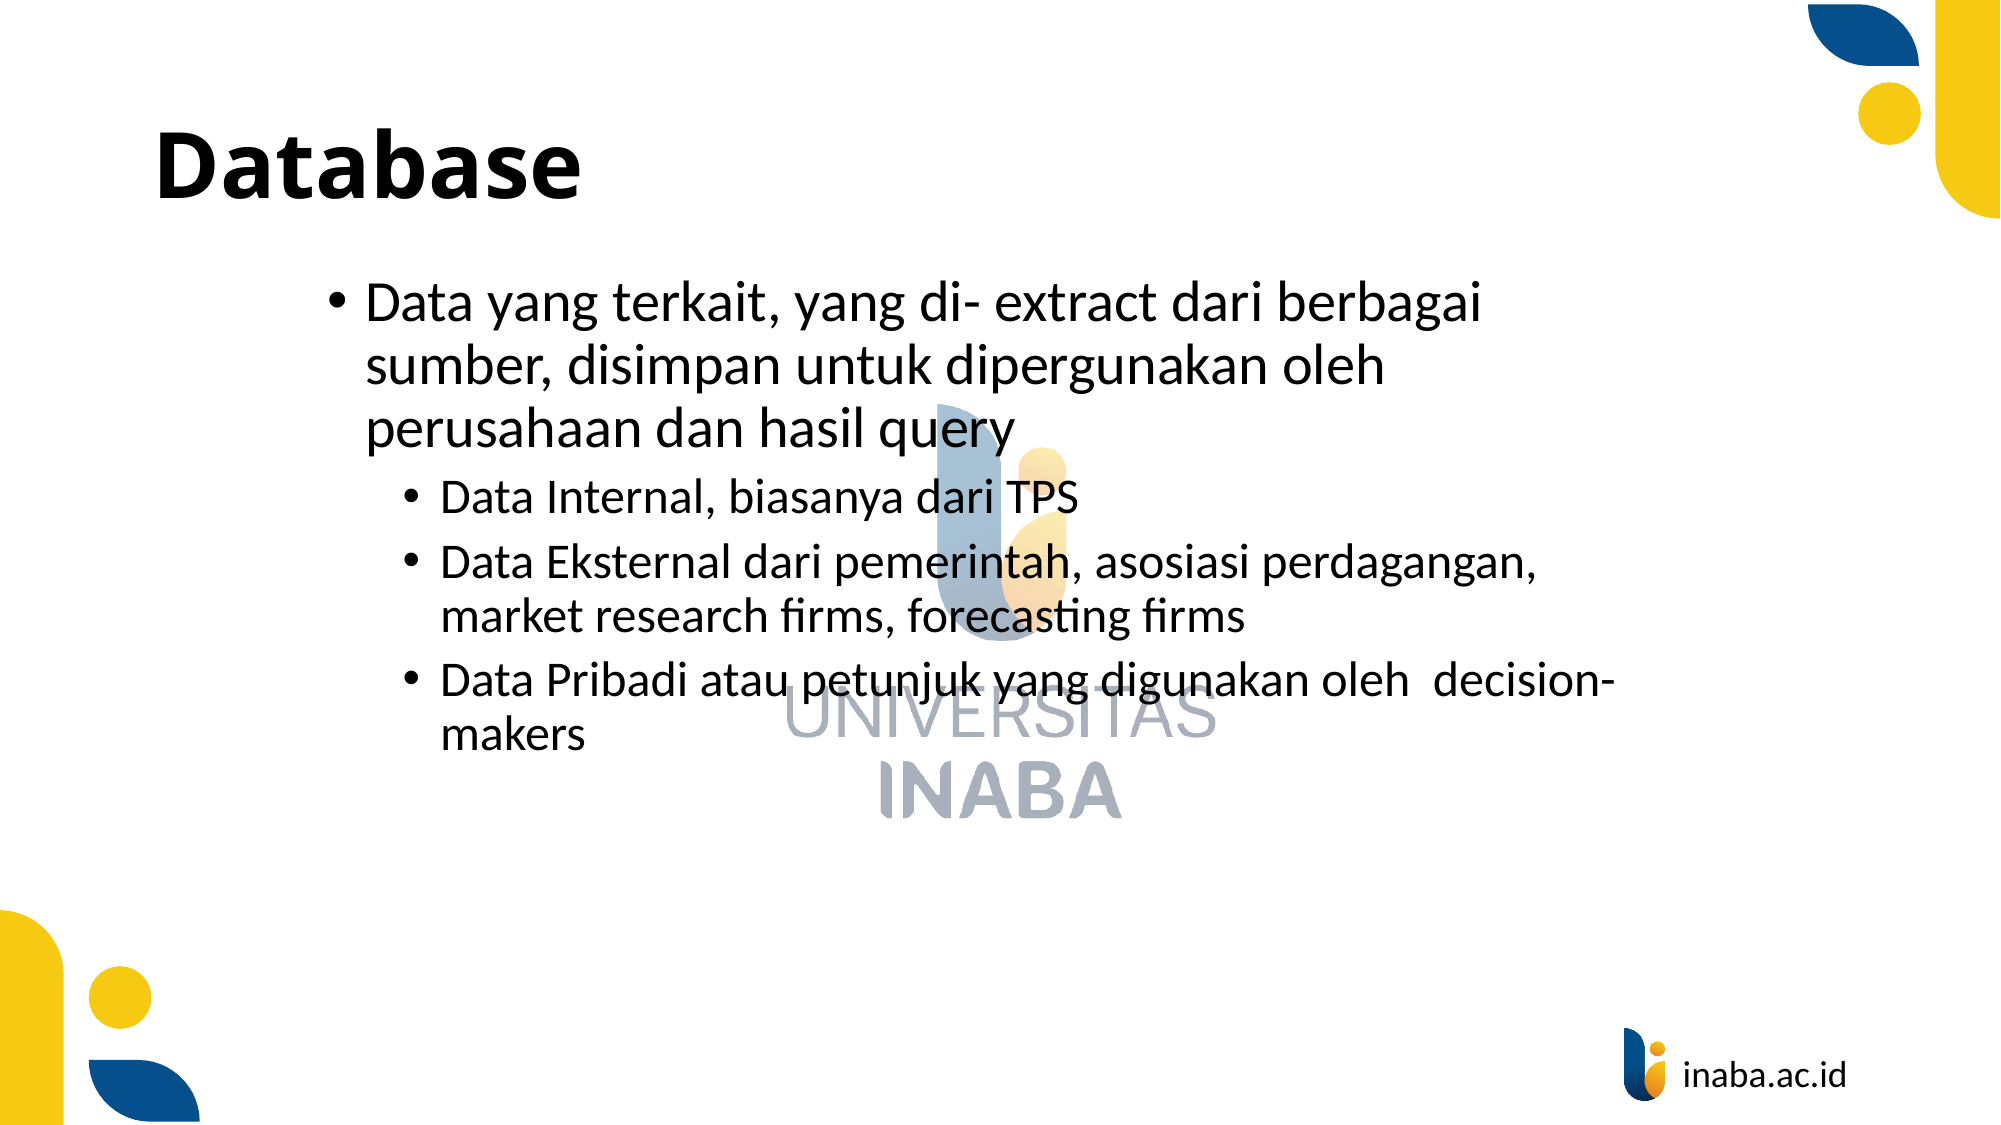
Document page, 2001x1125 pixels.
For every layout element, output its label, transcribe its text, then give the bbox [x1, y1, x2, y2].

list Data yang terkait, yang di- extract dari berbagai sumber, disimpan untuk dipergunakan oleh perusahaan dan hasil query Data Internal, biasanya dari TPS Data Eksternal dari pemerintah, asosiasi perdagangan, market research firms, forecasting firms Data Pribadi atau petunjuk yang digunakan oleh decision-makers [312, 264, 1688, 1007]
title Database [137, 59, 1863, 278]
picture [1624, 1028, 1665, 1101]
